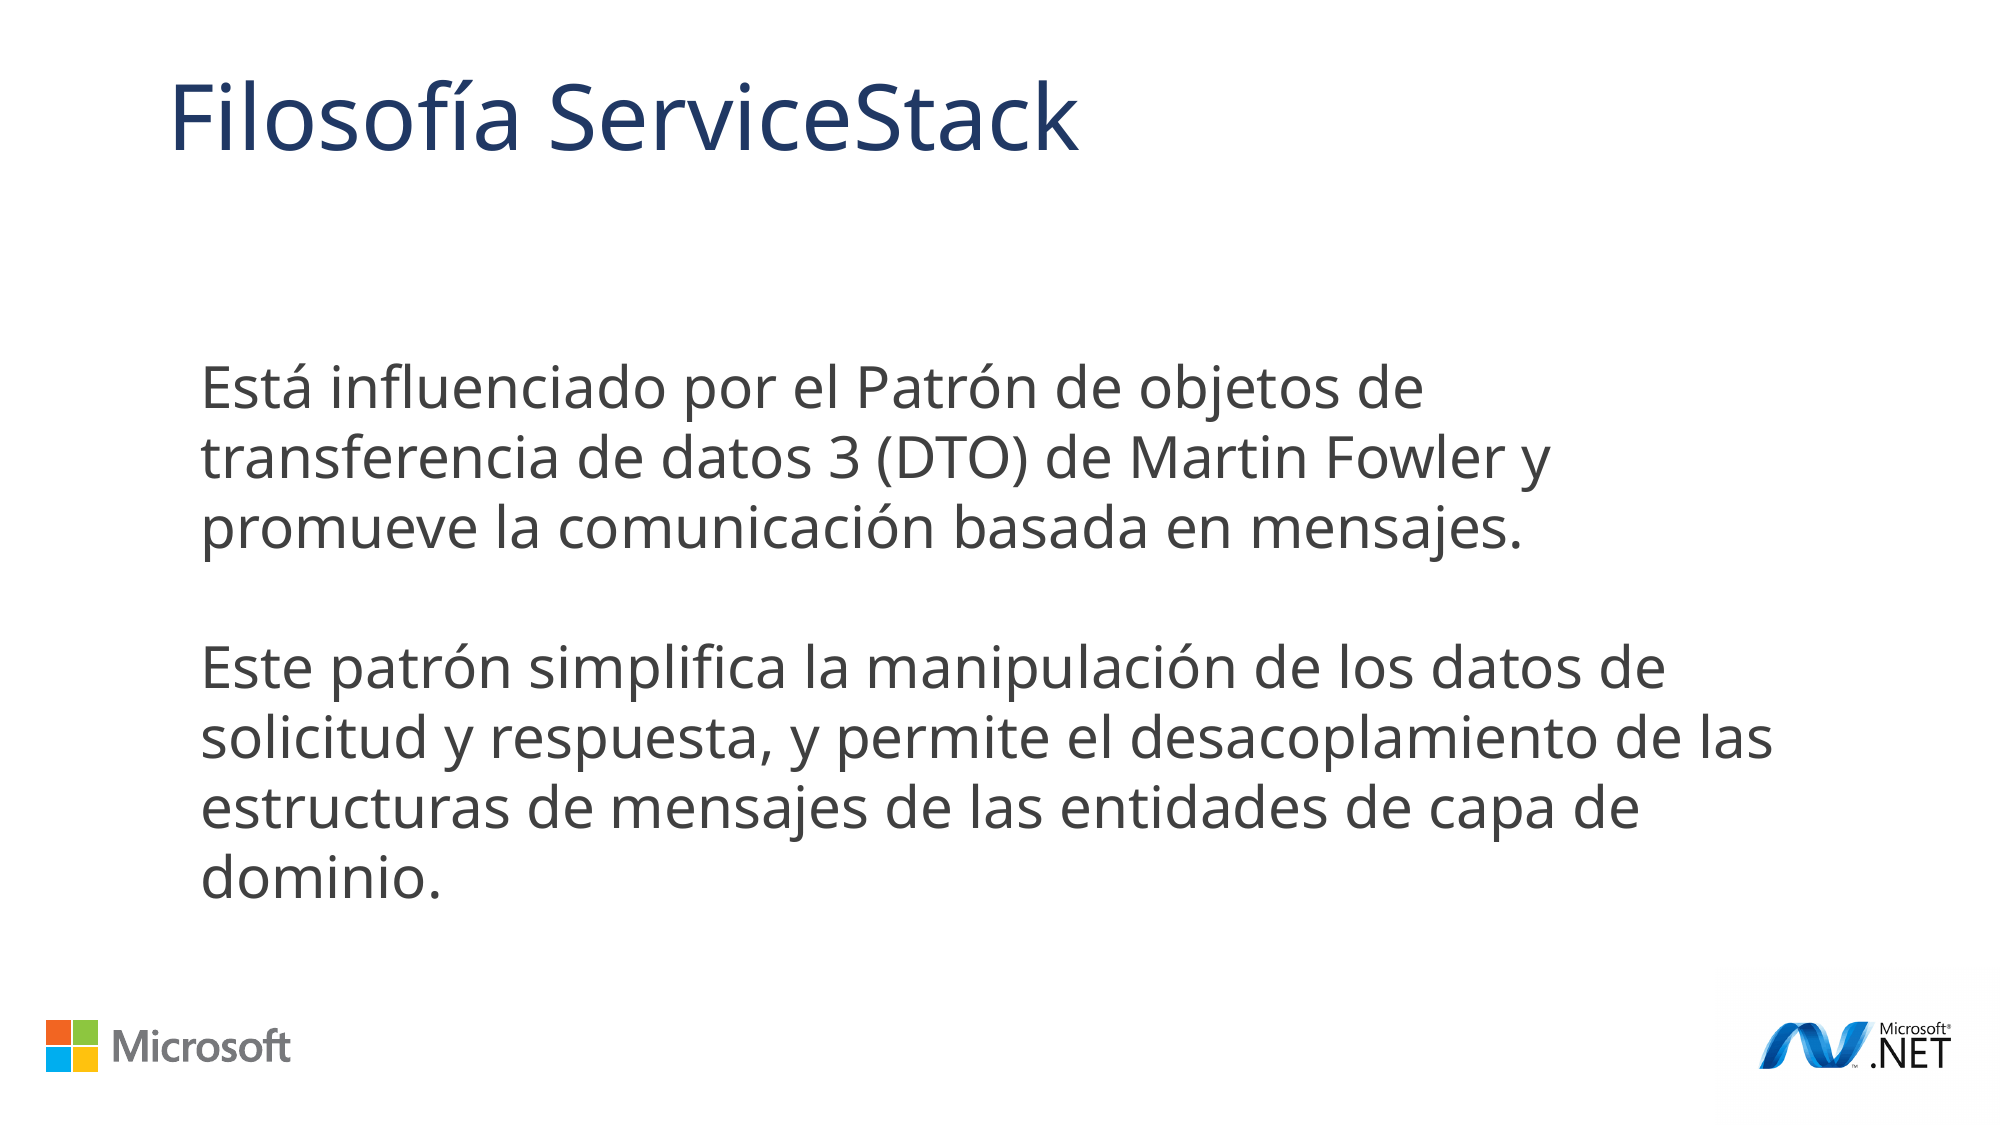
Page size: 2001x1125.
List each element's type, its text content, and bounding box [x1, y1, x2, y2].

text_box Filosofía ServiceStack [152, 51, 2000, 176]
picture [1715, 967, 2000, 1125]
text_box Está influenciado por el Patrón de objetos de transferencia de datos 3 (DTO) de Martin Fowler y promueve la comunicación basada en mensajes. Este patrón simplifica la manipulación de los datos de solicitud y respuesta, y permite el desacoplamiento de las estructuras de mensajes de las entidades de capa de dominio. [185, 342, 1815, 918]
